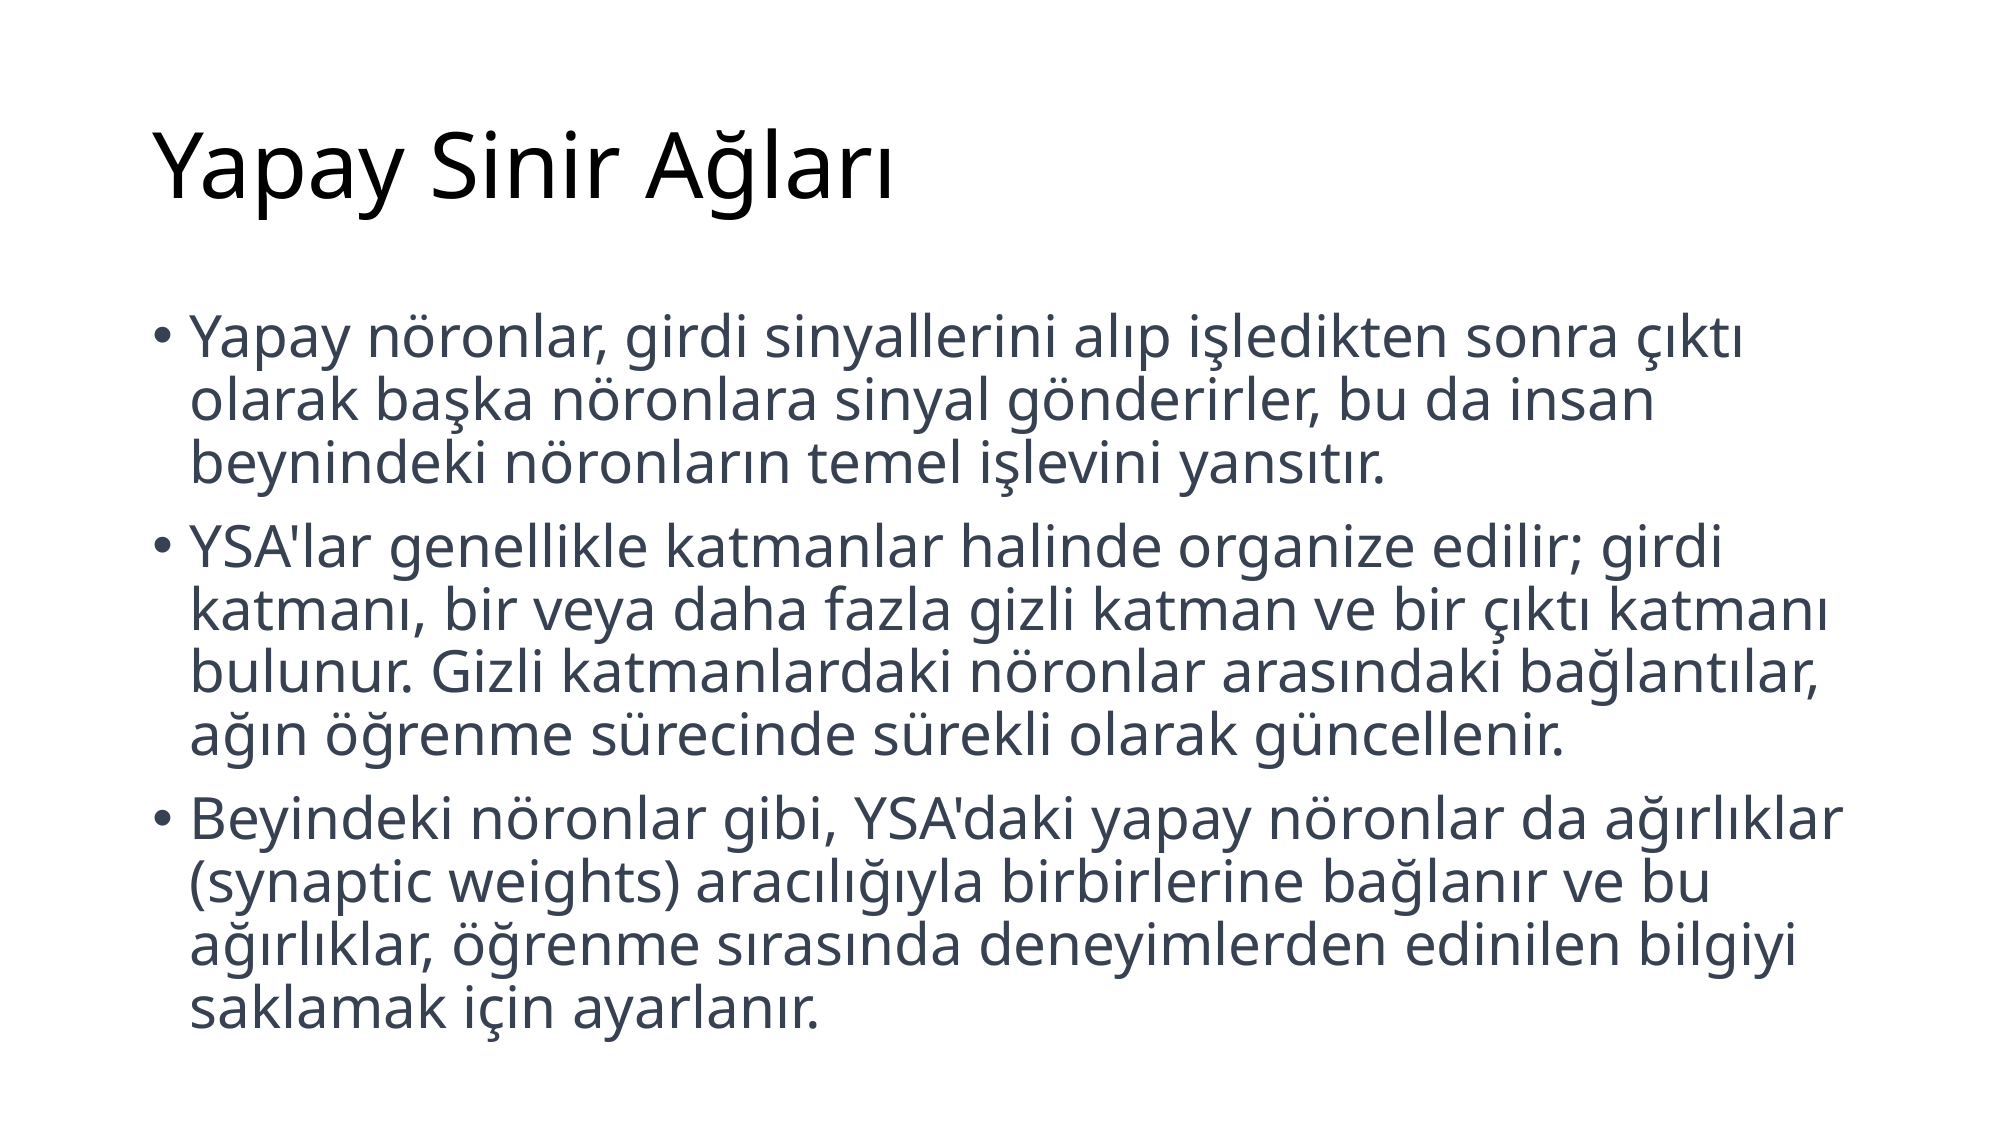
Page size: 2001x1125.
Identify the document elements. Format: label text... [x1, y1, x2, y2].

title Yapay Sinir Ağları [137, 59, 1863, 278]
list Yapay nöronlar, girdi sinyallerini alıp işledikten sonra çıktı olarak başka nöronlara sinyal gönderirler, bu da insan beynindeki nöronların temel işlevini yansıtır. YSA'lar genellikle katmanlar halinde organize edilir; girdi katmanı, bir veya daha fazla gizli katman ve bir çıktı katmanı bulunur. Gizli katmanlardaki nöronlar arasındaki bağlantılar, ağın öğrenme sürecinde sürekli olarak güncellenir. Beyindeki nöronlar gibi, YSA'daki yapay nöronlar da ağırlıklar (synaptic weights) aracılığıyla birbirlerine bağlanır ve bu ağırlıklar, öğrenme sırasında deneyimlerden edinilen bilgiyi saklamak için ayarlanır. [137, 299, 1863, 1014]
